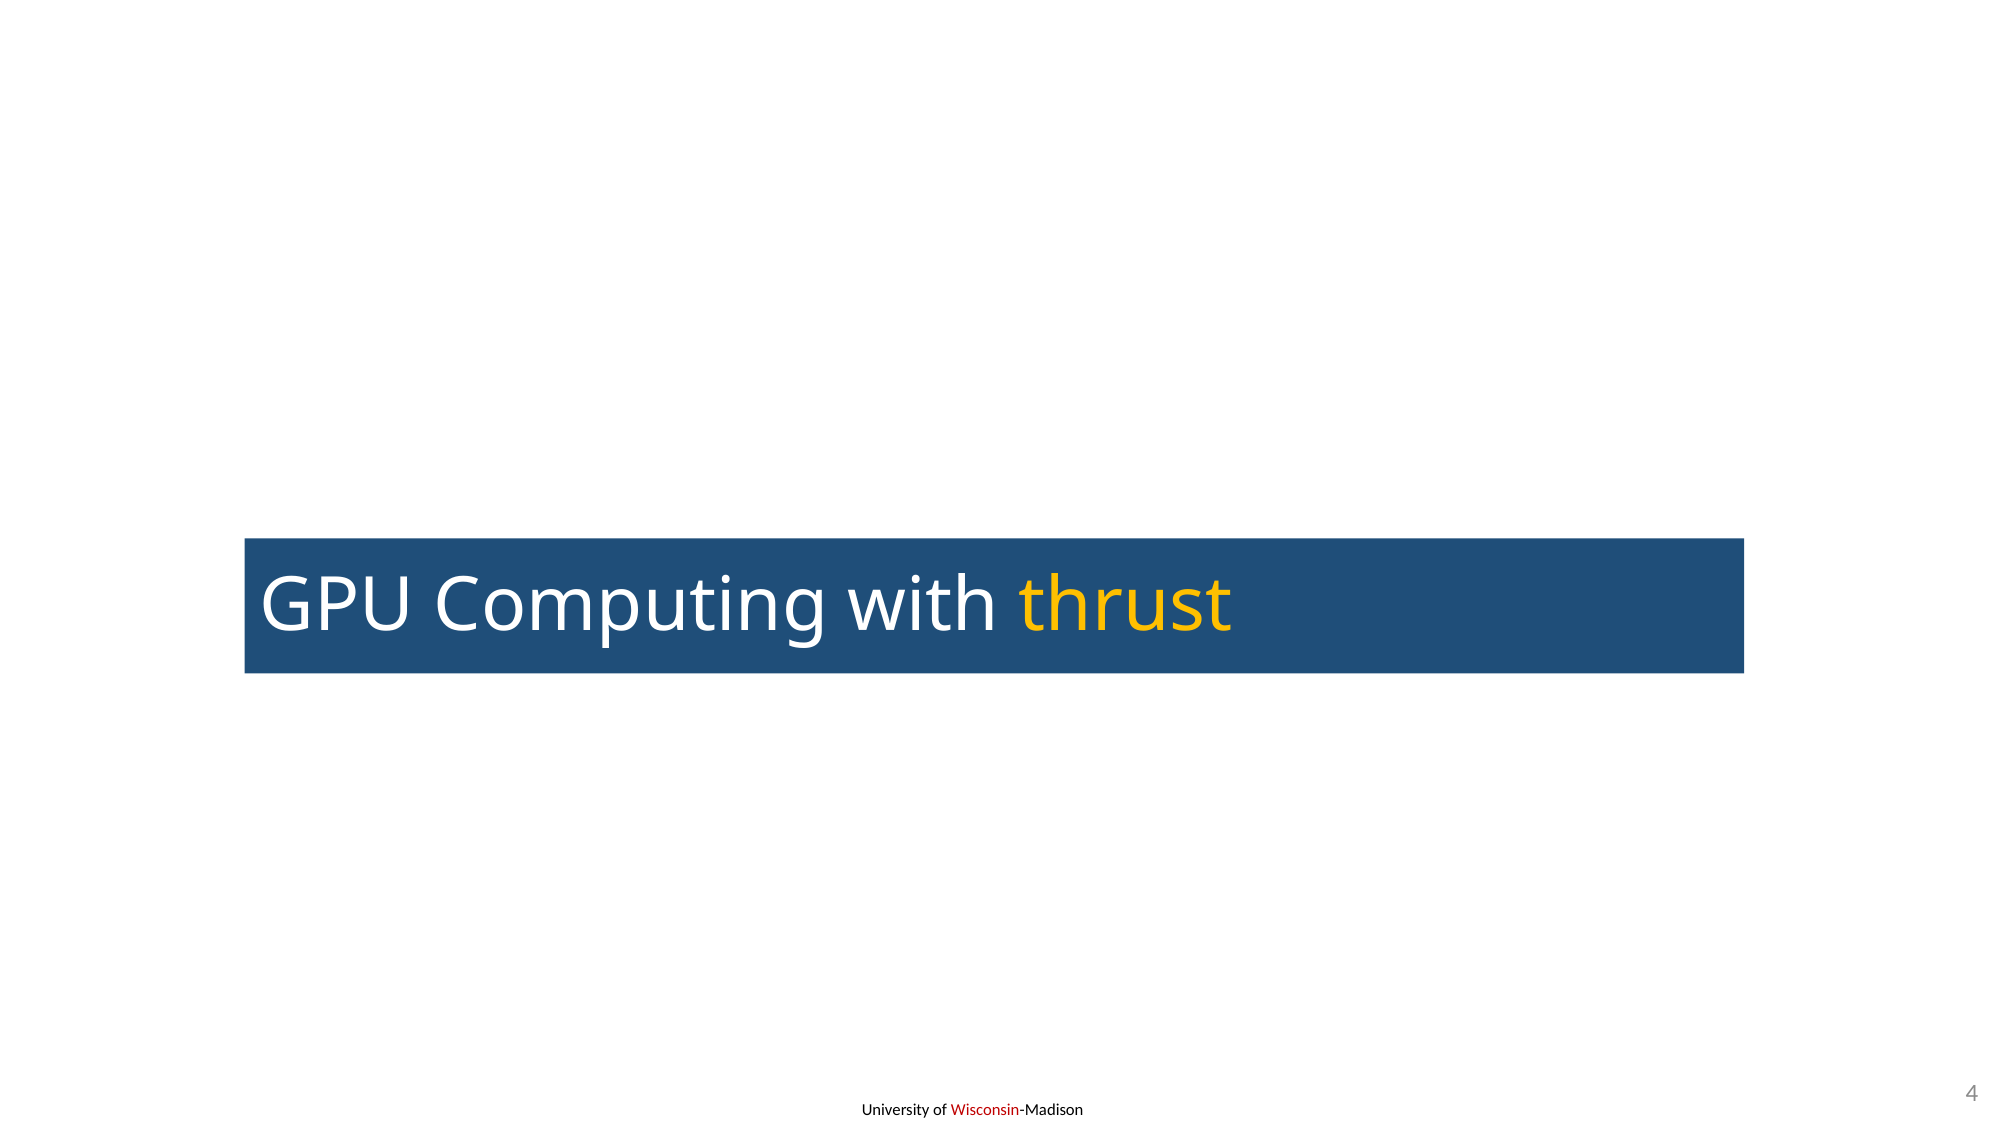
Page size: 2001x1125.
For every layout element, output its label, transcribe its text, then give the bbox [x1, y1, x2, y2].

title GPU Computing with thrust [244, 538, 1745, 674]
slide_number 4 [1879, 1069, 1994, 1114]
